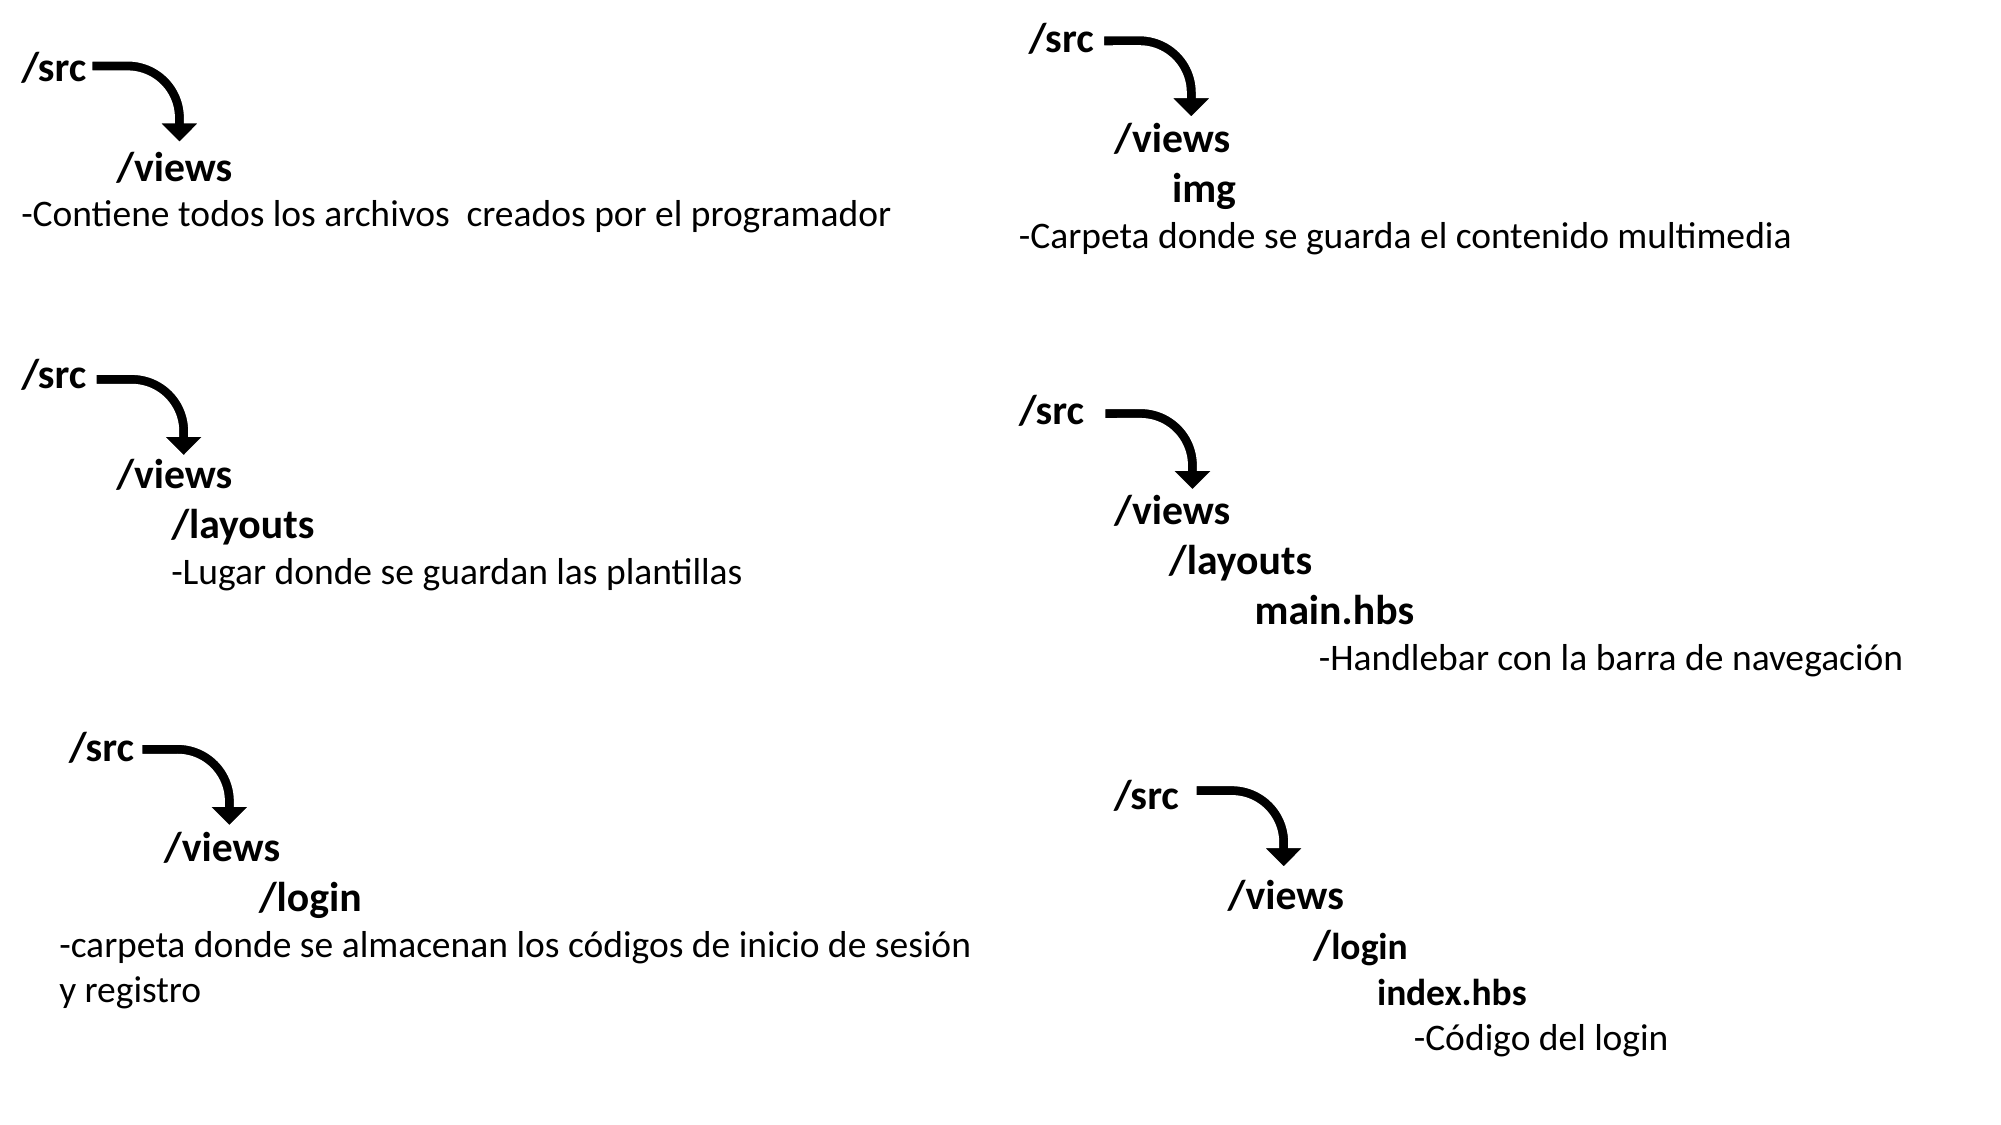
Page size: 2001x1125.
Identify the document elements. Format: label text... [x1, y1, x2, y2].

text_box /src /views /login index.hbs -Código del login [798, 760, 1927, 1066]
text_box [90, 59, 203, 145]
text_box /src /views /layouts -Lugar donde se guardan las plantillas [0, 339, 929, 645]
text_box [94, 372, 207, 458]
text_box [1102, 34, 1215, 120]
text_box /src /views /login -carpeta donde se almacenan los códigos de inicio de sesión y registro [0, 712, 1000, 1018]
text_box /src /views img -Carpeta donde se guarda el contenido multimedia [854, 3, 1926, 309]
text_box [140, 742, 253, 828]
text_box [1103, 406, 1216, 493]
text_box /src /views /layouts main.hbs -Handlebar con la barra de navegación [854, 375, 1926, 686]
text_box /src /views -Contiene todos los archivos creados por el programador [0, 31, 854, 242]
text_box [1194, 784, 1307, 870]
